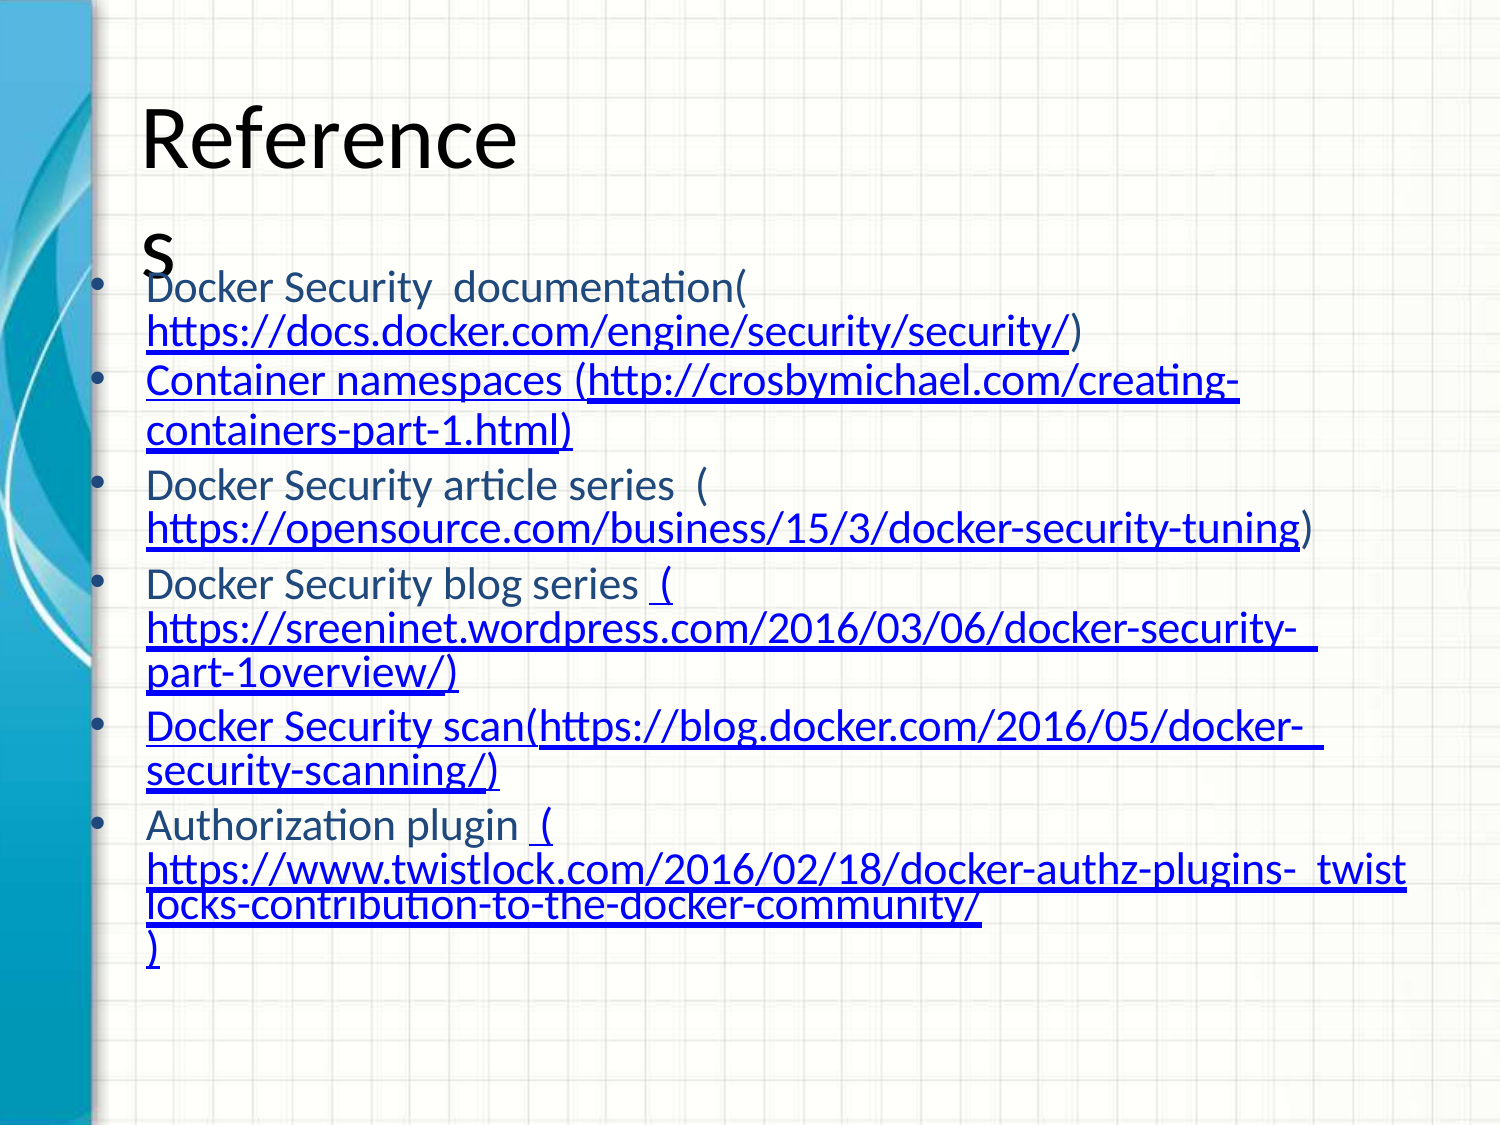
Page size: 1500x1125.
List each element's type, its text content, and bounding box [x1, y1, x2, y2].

title References [137, 74, 553, 254]
picture [0, 0, 1500, 1125]
text_box Docker Security documentation(https://docs.docker.com/engine/security/security/) Container namespaces (http://crosbymichael.com/creating- containers-part-1.html) Docker Security article series (https://opensource.com/business/15/3/docker-security-tuning) Docker Security blog series (https://sreeninet.wordpress.com/2016/03/06/docker-security- part-1overview/) Docker Security scan(https://blog.docker.com/2016/05/docker- security-scanning/) Authorization plugin (https://www.twistlock.com/2016/02/18/docker-authz-plugins- twistlocks-contribution-to-the-docker-community/) [87, 254, 1463, 938]
